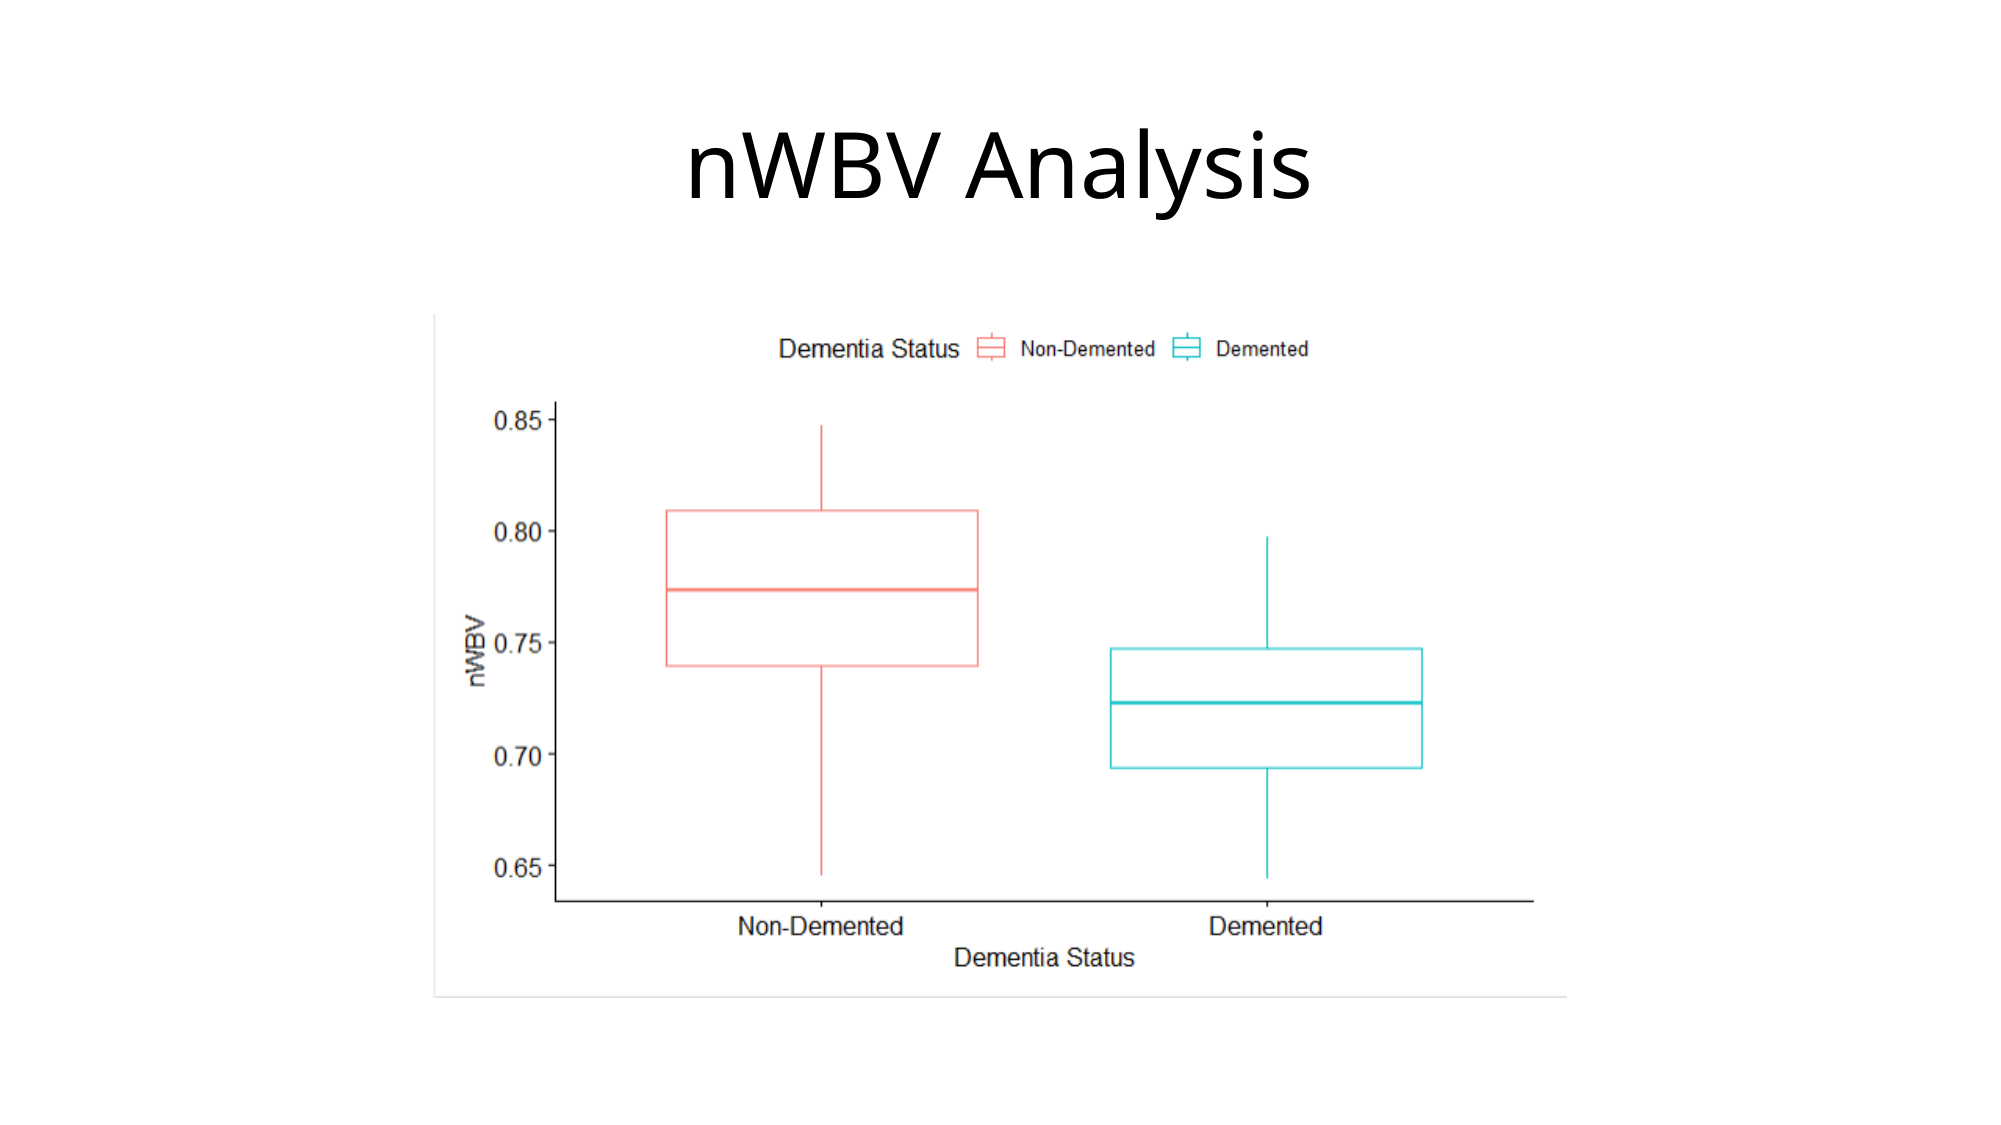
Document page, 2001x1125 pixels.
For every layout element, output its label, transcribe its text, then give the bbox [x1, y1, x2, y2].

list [433, 314, 1567, 998]
title nWBV Analysis [137, 59, 1863, 278]
